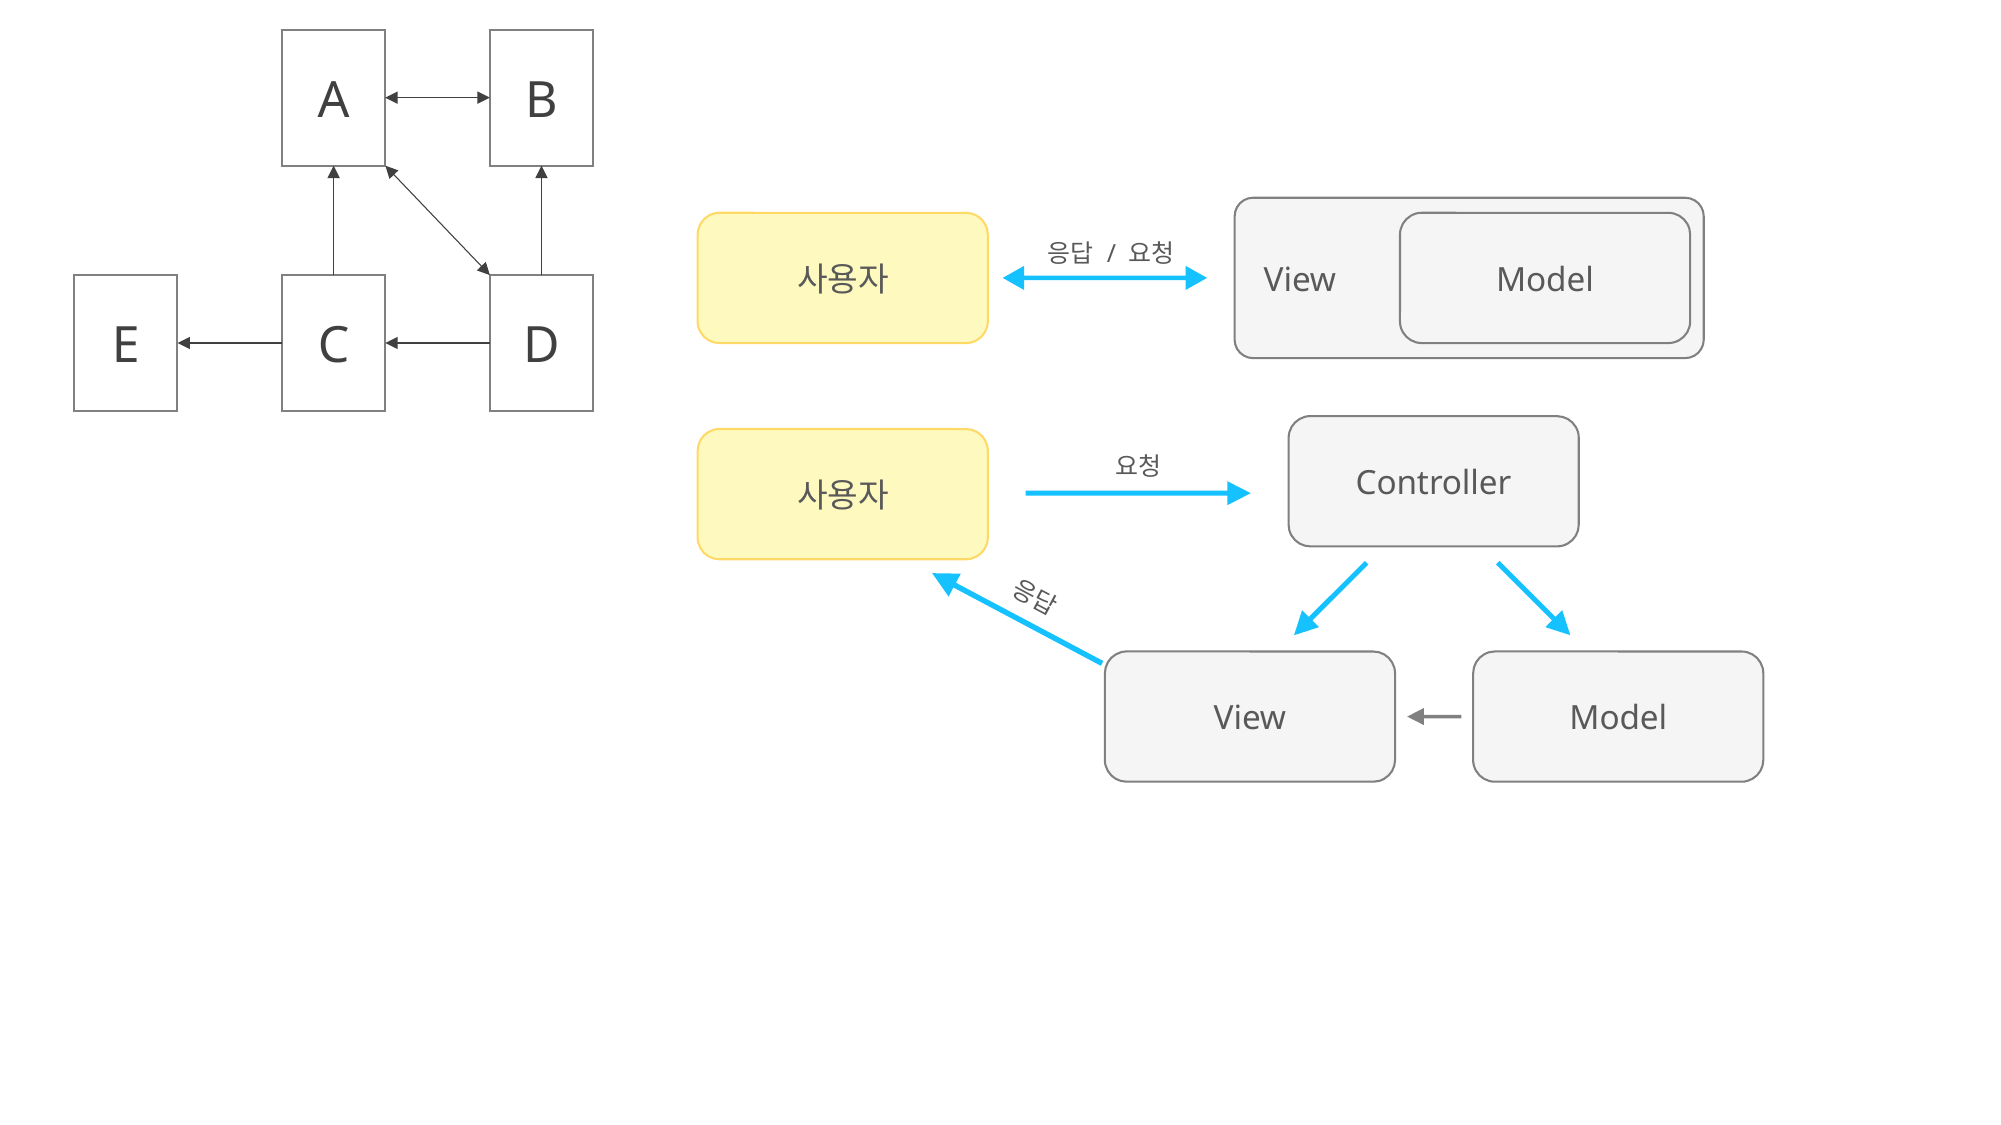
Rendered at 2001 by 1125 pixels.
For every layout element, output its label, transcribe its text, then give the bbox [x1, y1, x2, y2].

text_box [1000, 264, 1210, 292]
text_box [1292, 559, 1370, 637]
text_box [930, 572, 1105, 668]
text_box A [281, 29, 386, 167]
text_box View [1233, 196, 1705, 360]
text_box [385, 165, 490, 275]
text_box 응답 / 요청 [1032, 229, 1190, 275]
text_box 사용자 [696, 211, 989, 345]
text_box [1494, 559, 1572, 637]
text_box Model [1398, 211, 1692, 345]
text_box 요청 [1100, 443, 1177, 488]
text_box [1024, 479, 1253, 507]
text_box Controller [1287, 415, 1580, 548]
text_box B [489, 29, 594, 167]
text_box E [73, 274, 178, 412]
text_box 응답 [991, 559, 1079, 635]
text_box Model [1472, 650, 1765, 783]
text_box View [1103, 650, 1397, 783]
text_box C [281, 274, 386, 412]
text_box [1404, 706, 1463, 727]
text_box D [489, 274, 594, 412]
text_box 사용자 [696, 427, 989, 561]
